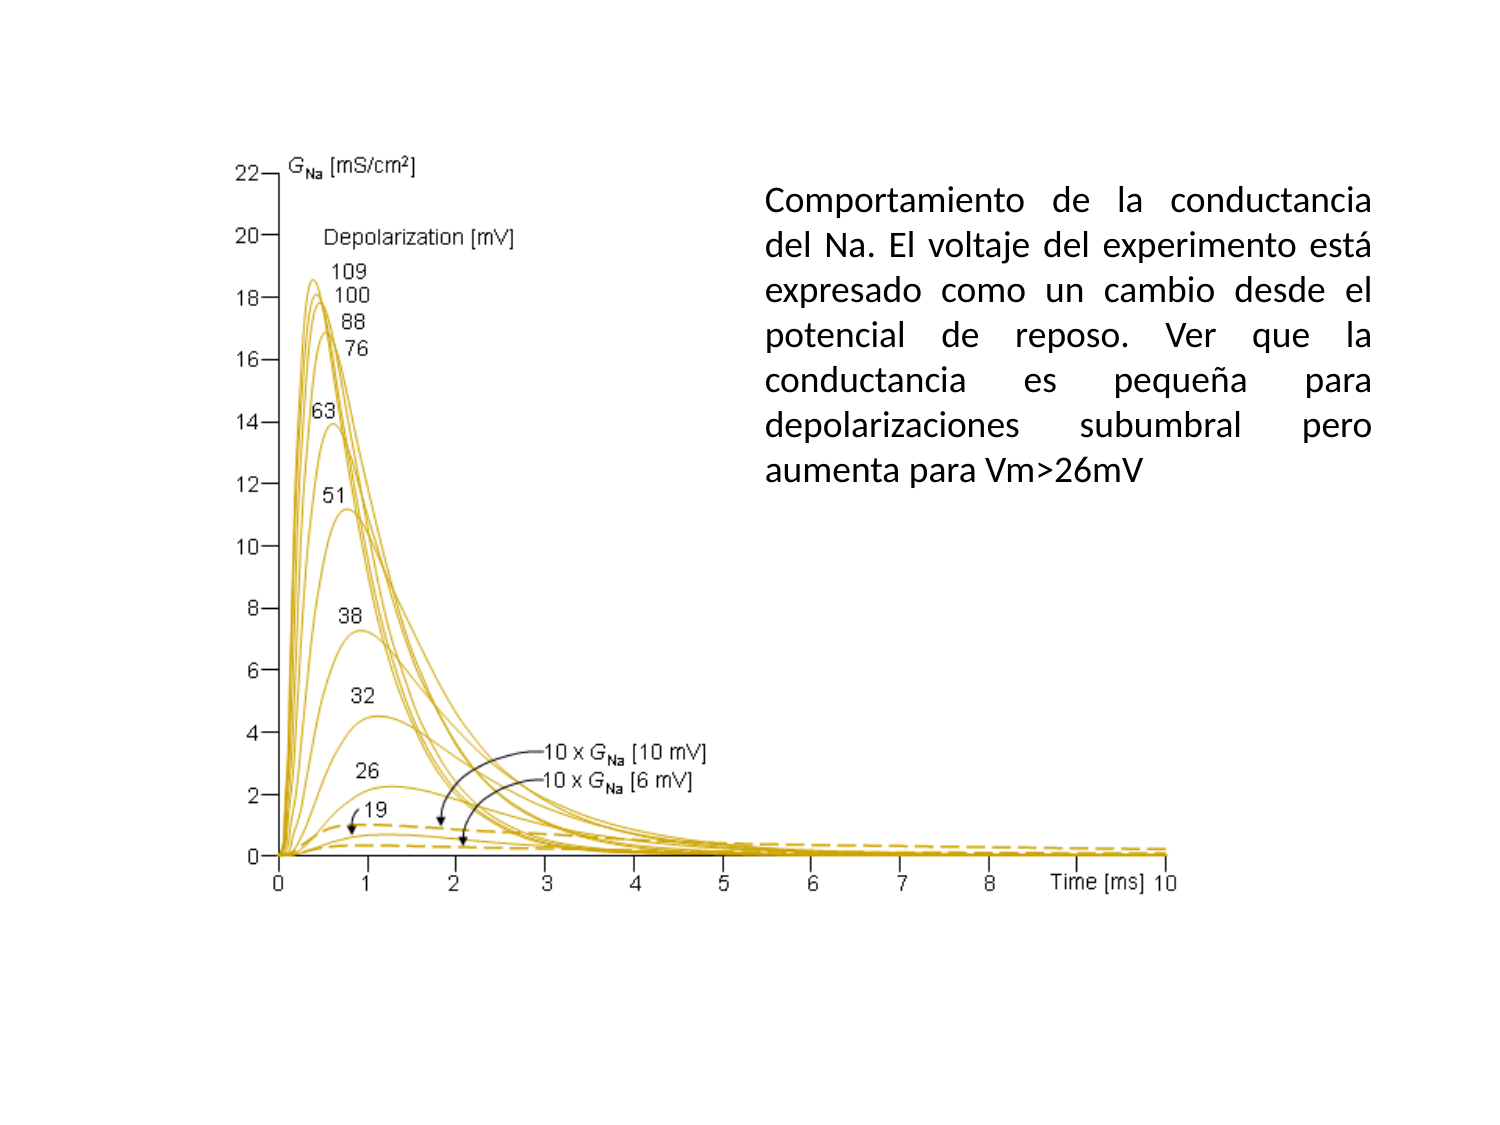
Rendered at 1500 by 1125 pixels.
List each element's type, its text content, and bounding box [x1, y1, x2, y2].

text_box Comportamiento de la conductancia del Na. El voltaje del experimento está expresado como un cambio desde el potencial de reposo. Ver que la conductancia es pequeña para depolarizaciones subumbral pero aumenta para Vm>26mV [1189, 167, 1388, 498]
picture [229, 148, 1184, 900]
